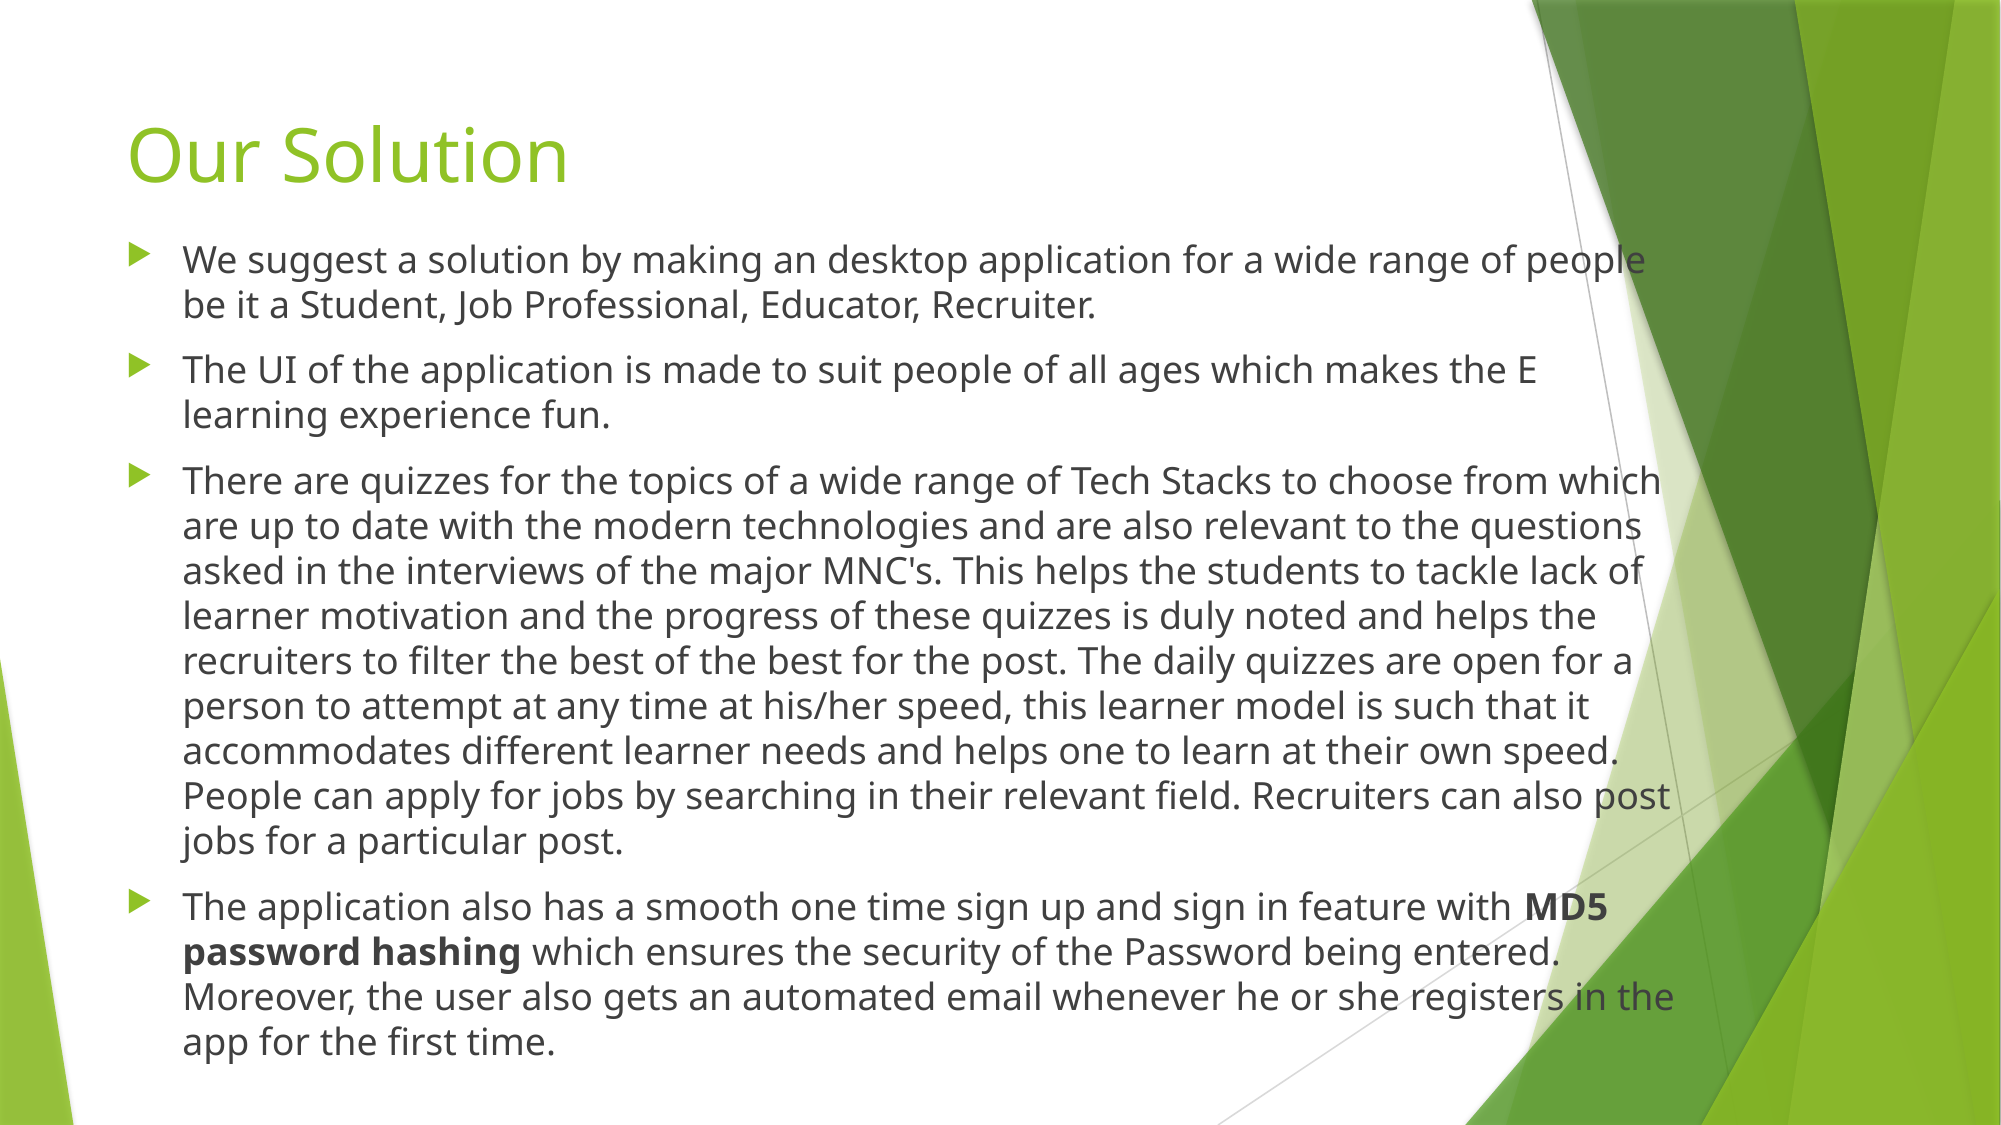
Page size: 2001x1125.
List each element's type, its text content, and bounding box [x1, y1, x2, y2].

title Our Solution [111, 99, 1522, 228]
list We suggest a solution by making an desktop application for a wide range of people be it a Student, Job Professional, Educator, Recruiter. The UI of the application is made to suit people of all ages which makes the E learning experience fun. There are quizzes for the topics of a wide range of Tech Stacks to choose from which are up to date with the modern technologies and are also relevant to the questions asked in the interviews of the major MNC's. This helps the students to tackle lack of learner motivation and the progress of these quizzes is duly noted and helps the recruiters to filter the best of the best for the post. The daily quizzes are open for a person to attempt at any time at his/her speed, this learner model is such that it accommodates different learner needs and helps one to learn at their own speed. People can apply for jobs by searching in their relevant field. Recruiters can also post jobs for a particular post. The application also has a smooth one time sign up and sign in feature with MD5 password hashing which ensures the security of the Password being entered. Moreover, the user also gets an automated email whenever he or she registers in the app for the first time. [111, 228, 1698, 1125]
